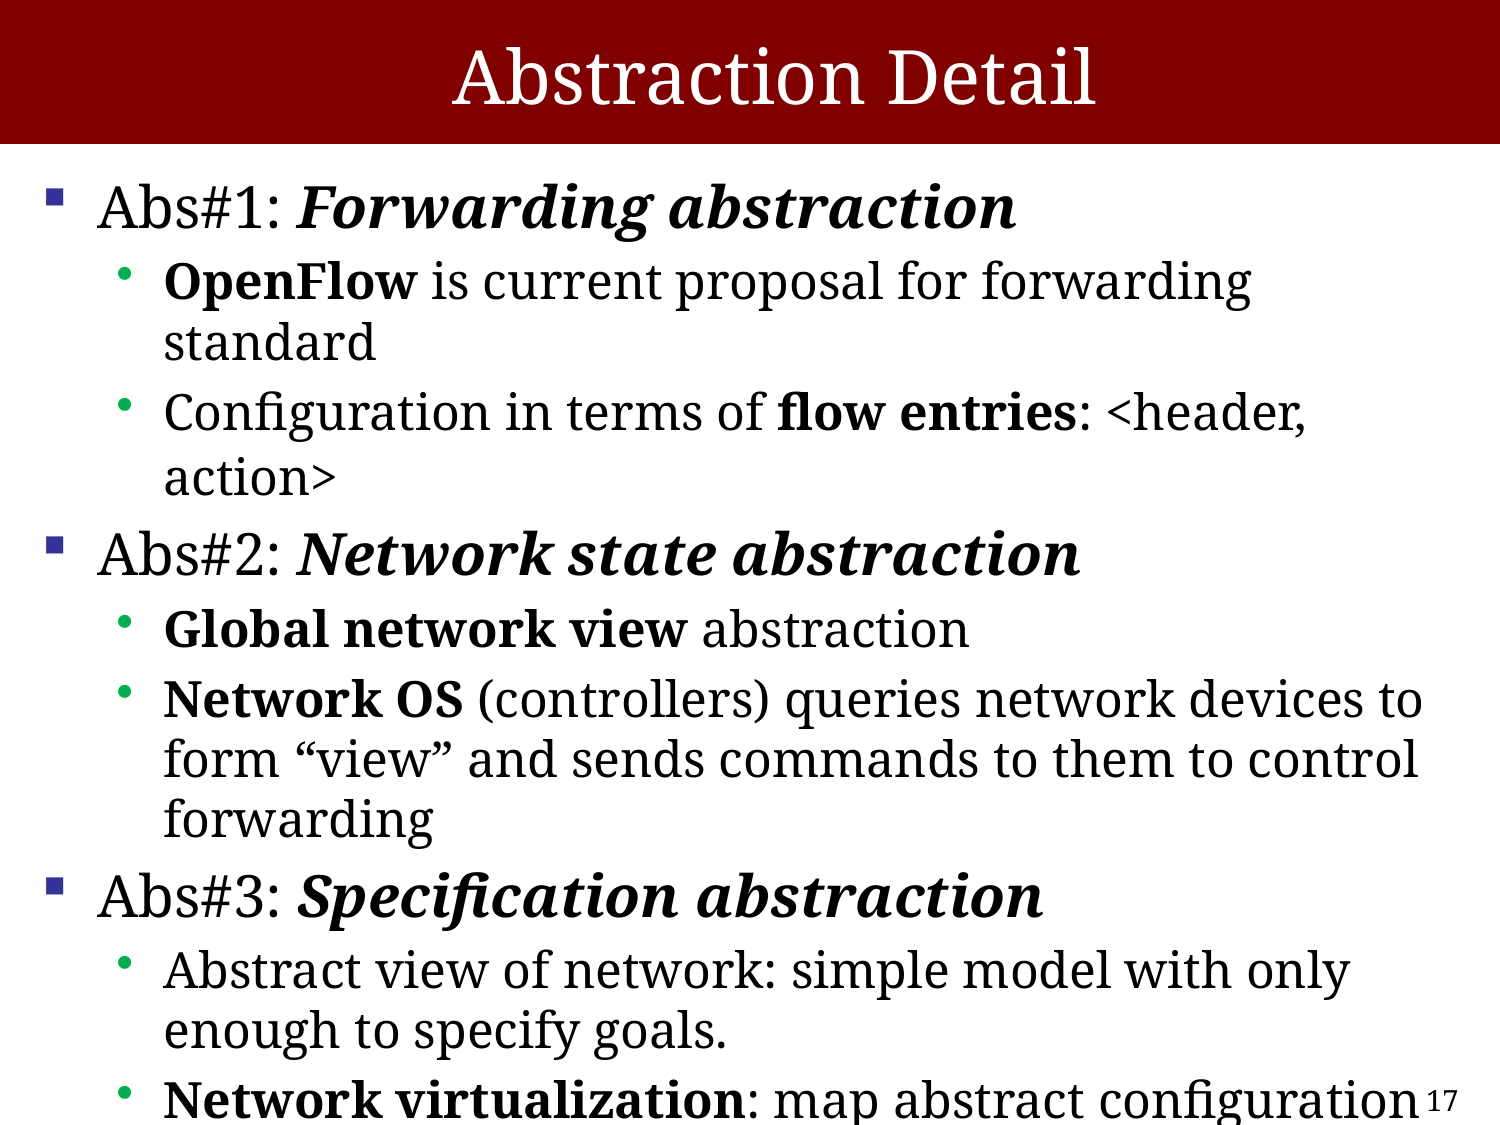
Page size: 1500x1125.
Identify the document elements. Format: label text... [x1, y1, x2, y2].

list Abs#1: Forwarding abstraction OpenFlow is current proposal for forwarding standard Configuration in terms of flow entries: <header, action> Abs#2: Network state abstraction Global network view abstraction Network OS (controllers) queries network devices to form “view” and sends commands to them to control forwarding Abs#3: Specification abstraction Abstract view of network: simple model with only enough to specify goals. Network virtualization: map abstract configuration to physical configuration [26, 162, 1474, 969]
slide_number 17 [1143, 1074, 1474, 1121]
title Abstraction Detail [99, 17, 1451, 131]
